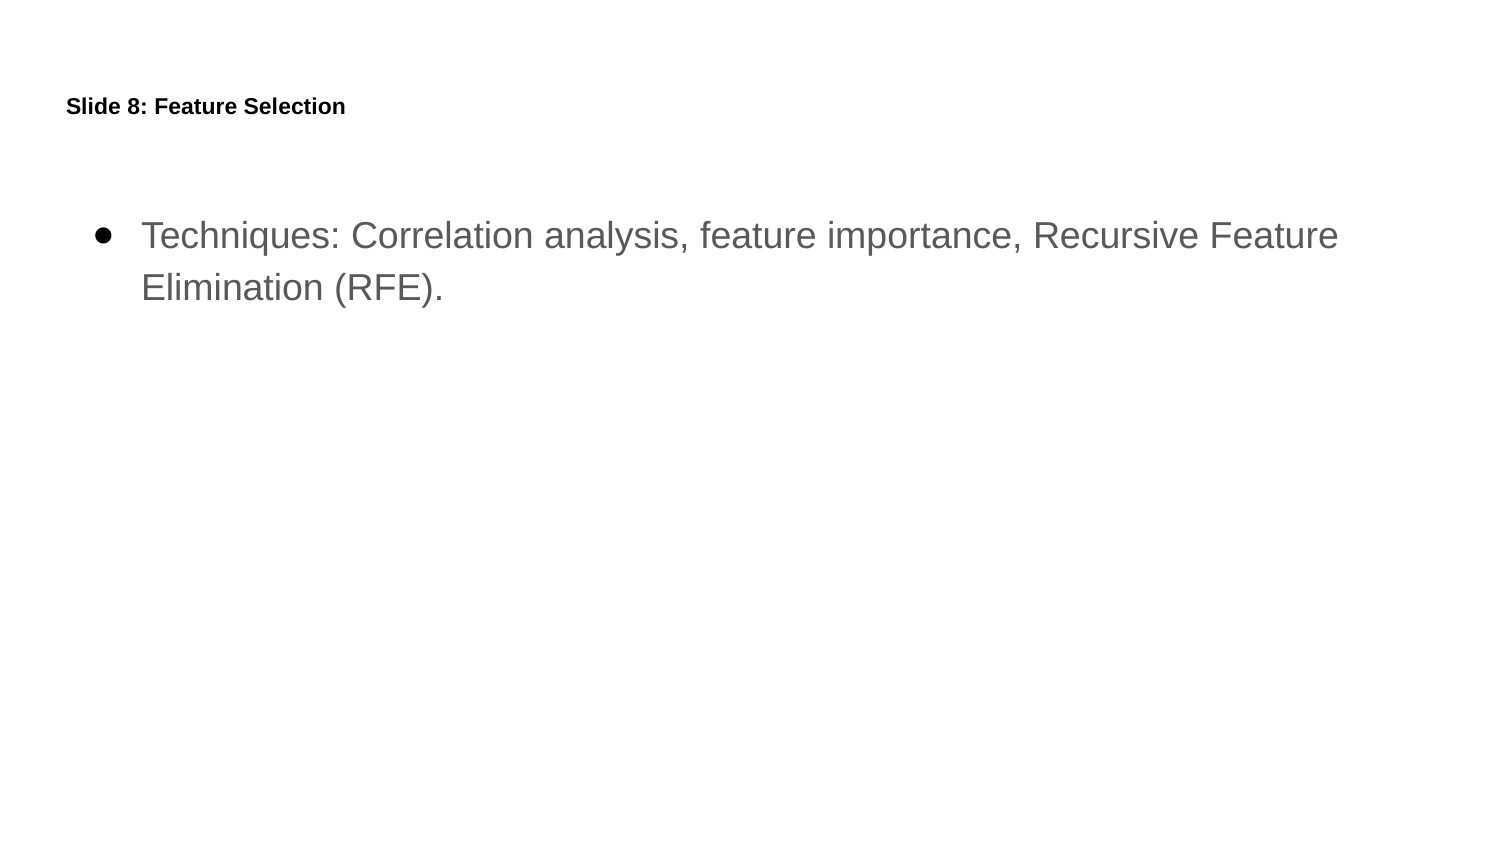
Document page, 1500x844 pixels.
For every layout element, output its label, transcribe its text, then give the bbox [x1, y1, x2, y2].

title Slide 8: Feature Selection [51, 72, 1449, 167]
list Techniques: Correlation analysis, feature importance, Recursive Feature Elimination (RFE). [51, 189, 1449, 750]
